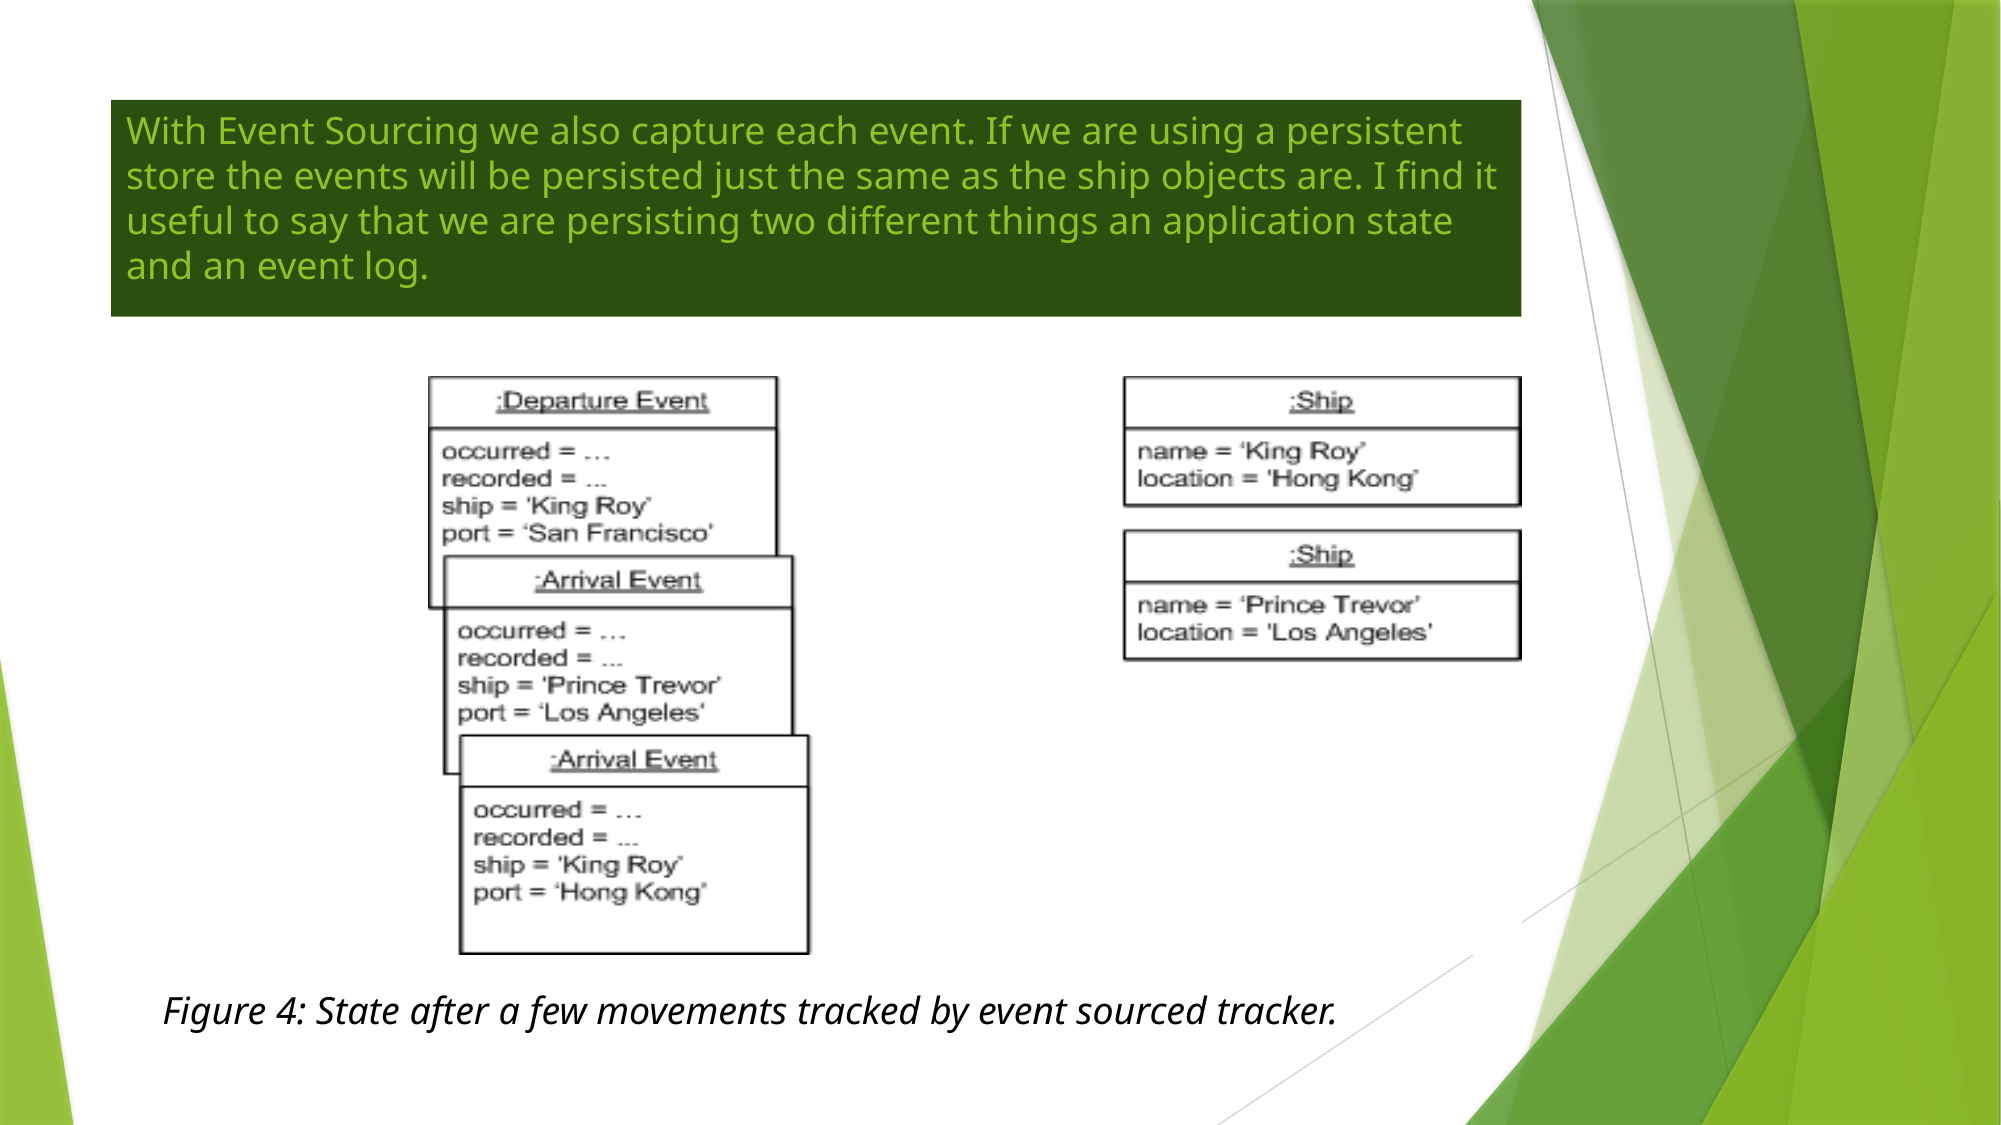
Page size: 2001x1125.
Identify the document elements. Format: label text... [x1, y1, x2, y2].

title With Event Sourcing we also capture each event. If we are using a persistent store the events will be persisted just the same as the ship objects are. I find it useful to say that we are persisting two different things an application state and an event log. [111, 99, 1522, 317]
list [427, 376, 1522, 955]
text_box Figure 4: State after a few movements tracked by event sourced tracker. [147, 979, 1355, 1040]
